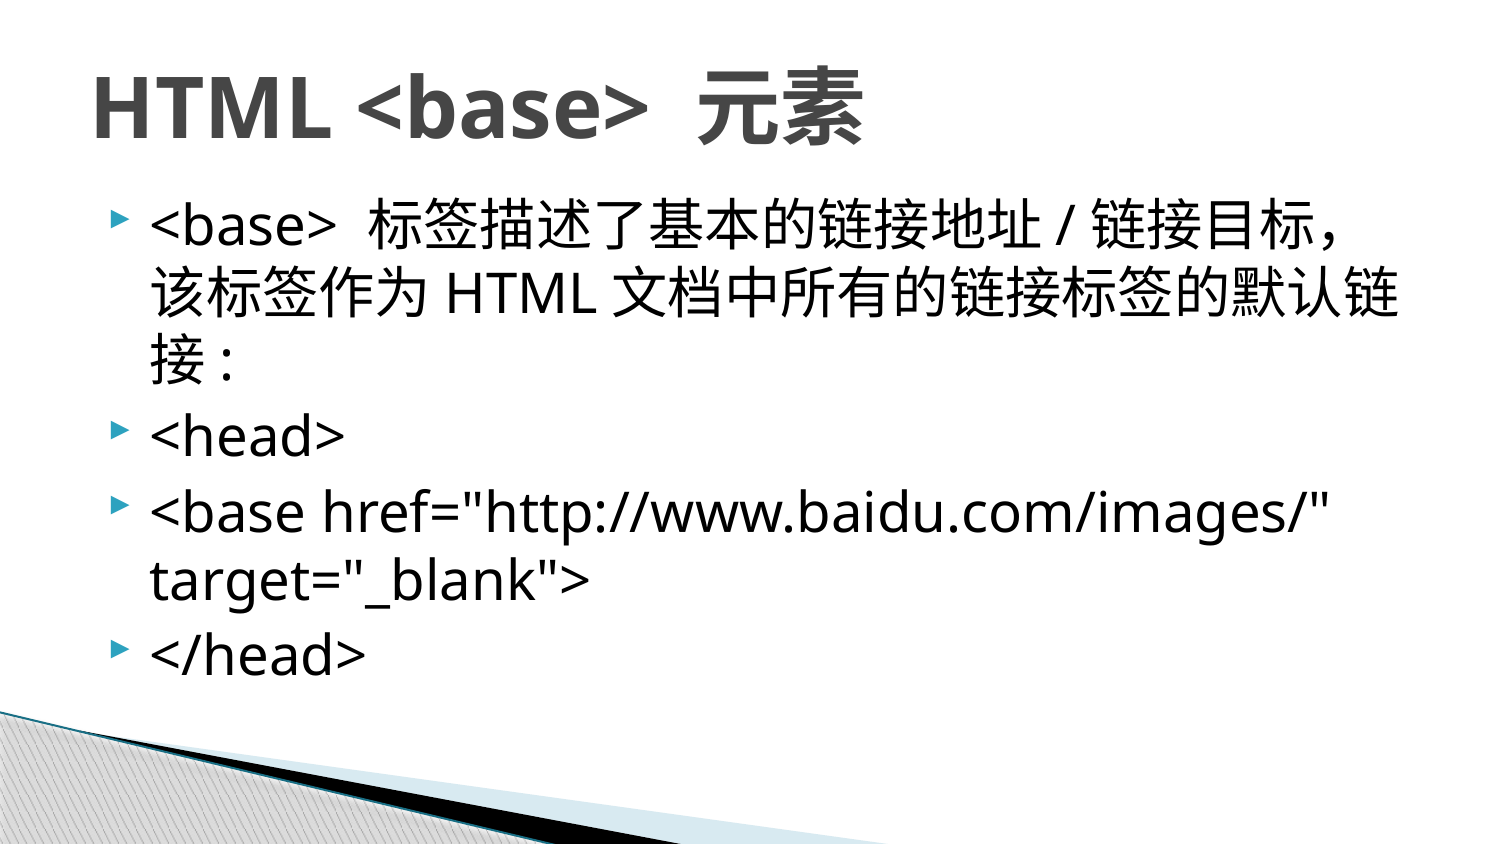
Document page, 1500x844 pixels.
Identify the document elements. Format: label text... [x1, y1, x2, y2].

title HTML <base> 元素 [75, 33, 1425, 175]
list <base> 标签描述了基本的链接地址/链接目标，该标签作为HTML文档中所有的链接标签的默认链接: <head> <base href="http://www.baidu.com/images/" target="_blank"> </head> [75, 182, 1425, 740]
